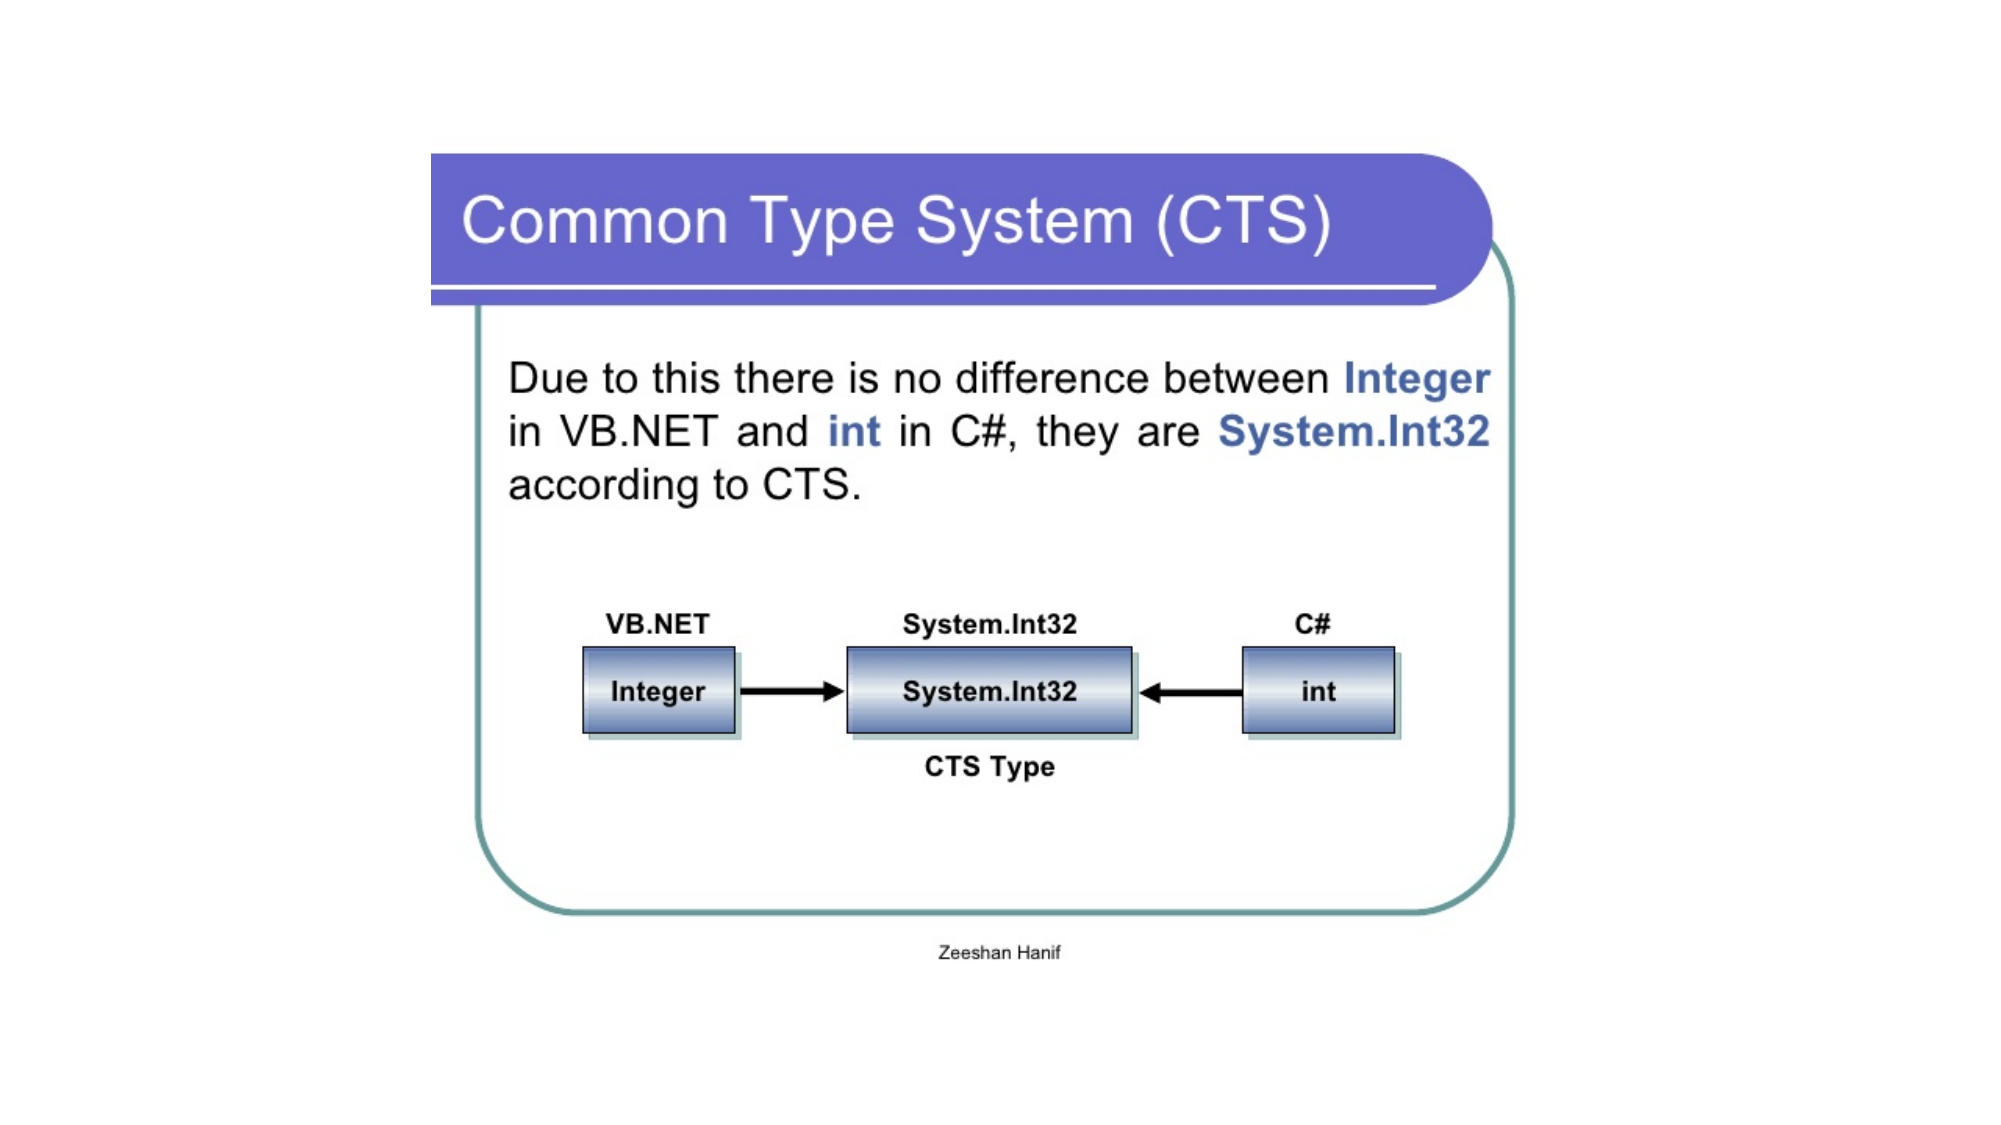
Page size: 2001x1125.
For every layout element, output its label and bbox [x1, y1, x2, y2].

picture [431, 135, 1569, 989]
